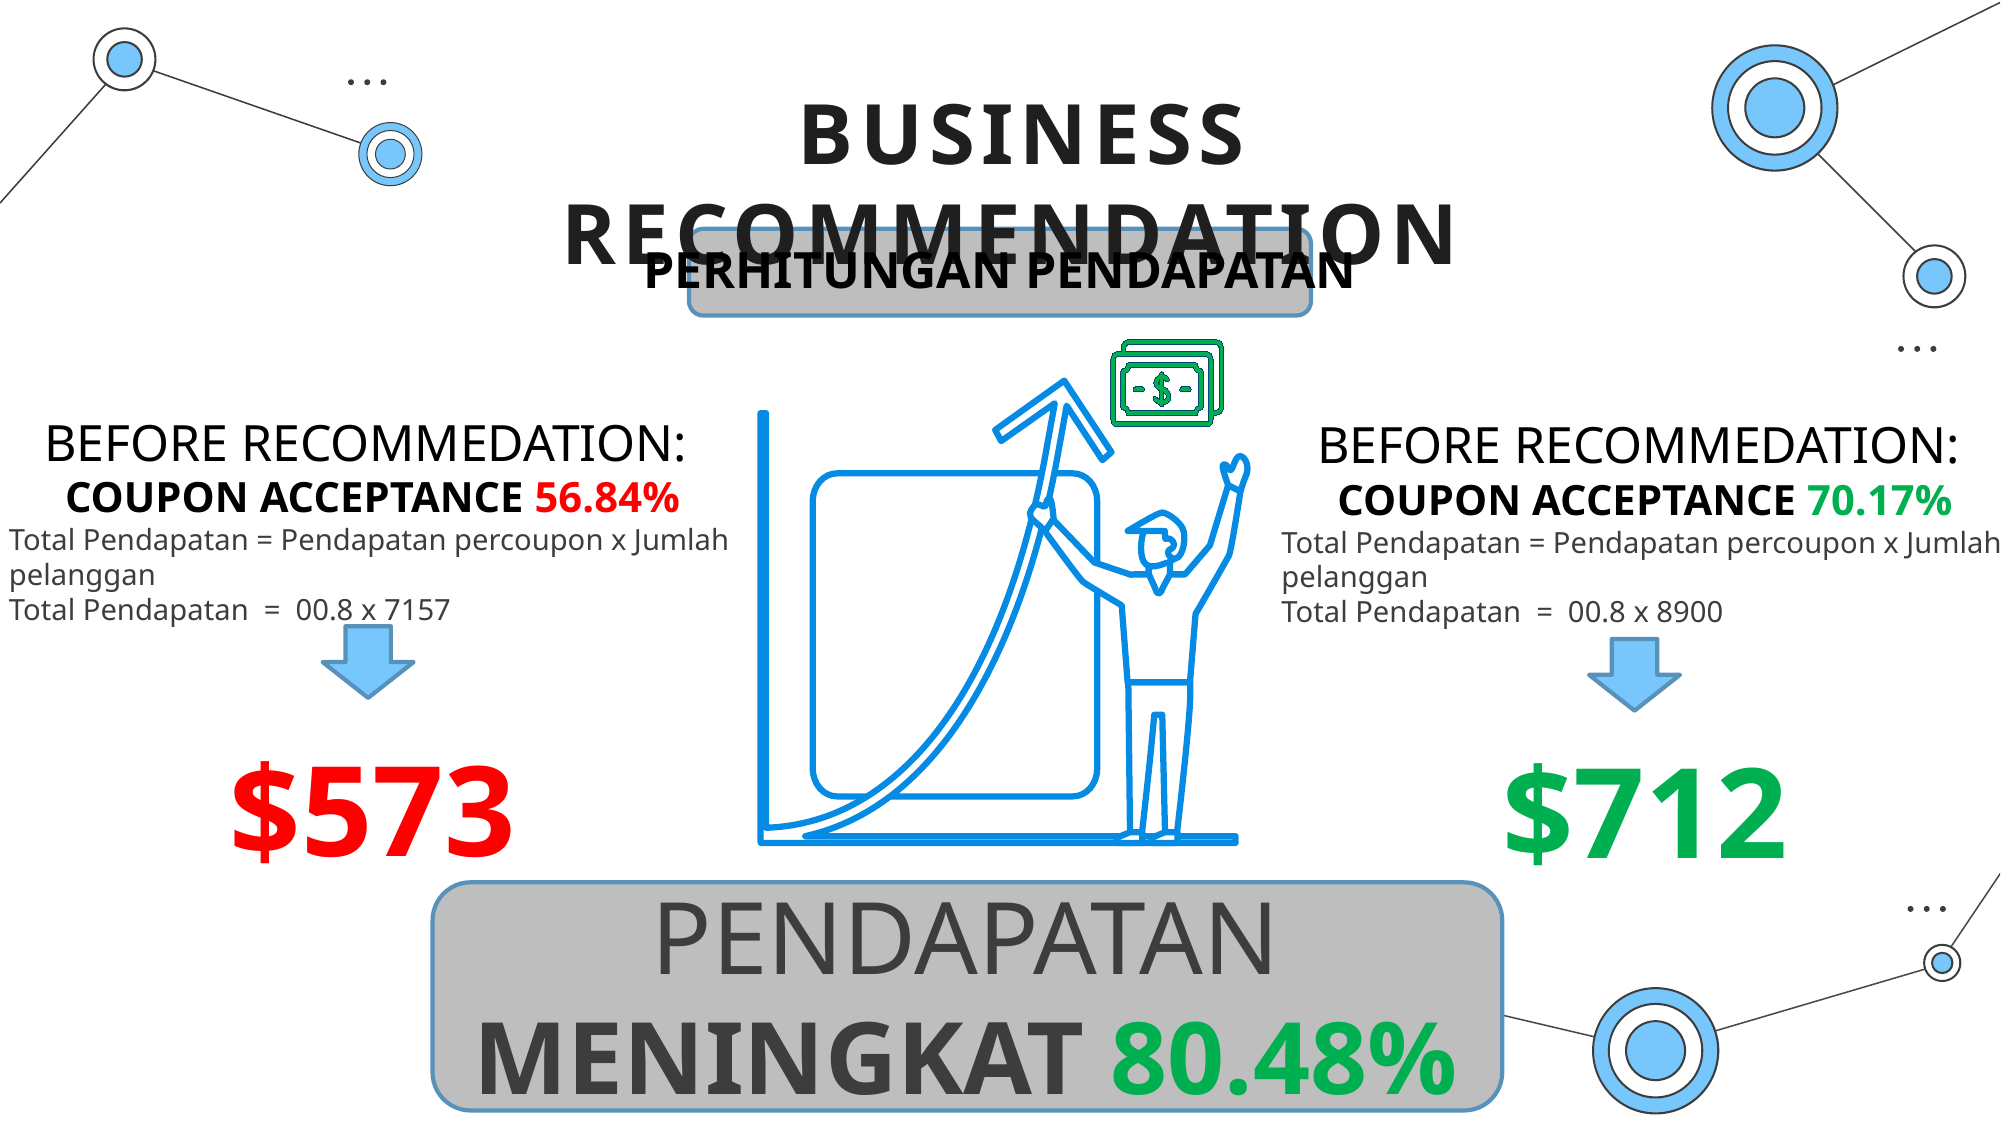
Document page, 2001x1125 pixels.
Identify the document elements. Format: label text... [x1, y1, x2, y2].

text_box BEFORE RECOMMEDATION: COUPON ACCEPTANCE 56.84% Total Pendapatan = Pendapatan percoupon x Jumlah pelanggan Total Pendapatan = 00.8 x 7157 $573 [0, 403, 751, 889]
text_box [320, 624, 416, 700]
text_box PENDAPATAN MENINGKAT 80.48% [413, 867, 1518, 1122]
text_box PERHITUNGAN PENDAPATAN [413, 230, 1587, 306]
text_box BEFORE RECOMMEDATION: COUPON ACCEPTANCE 70.17% Total Pendapatan = Pendapatan percoupon x Jumlah pelanggan Total Pendapatan = 00.8 x 8900 $712 [1266, 406, 2000, 926]
title BUSINESS RECOMMENDATION [414, 61, 1635, 192]
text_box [760, 380, 1250, 844]
text_box [687, 306, 1313, 318]
text_box [693, 226, 1307, 230]
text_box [1110, 339, 1224, 428]
text_box [1587, 636, 1682, 713]
